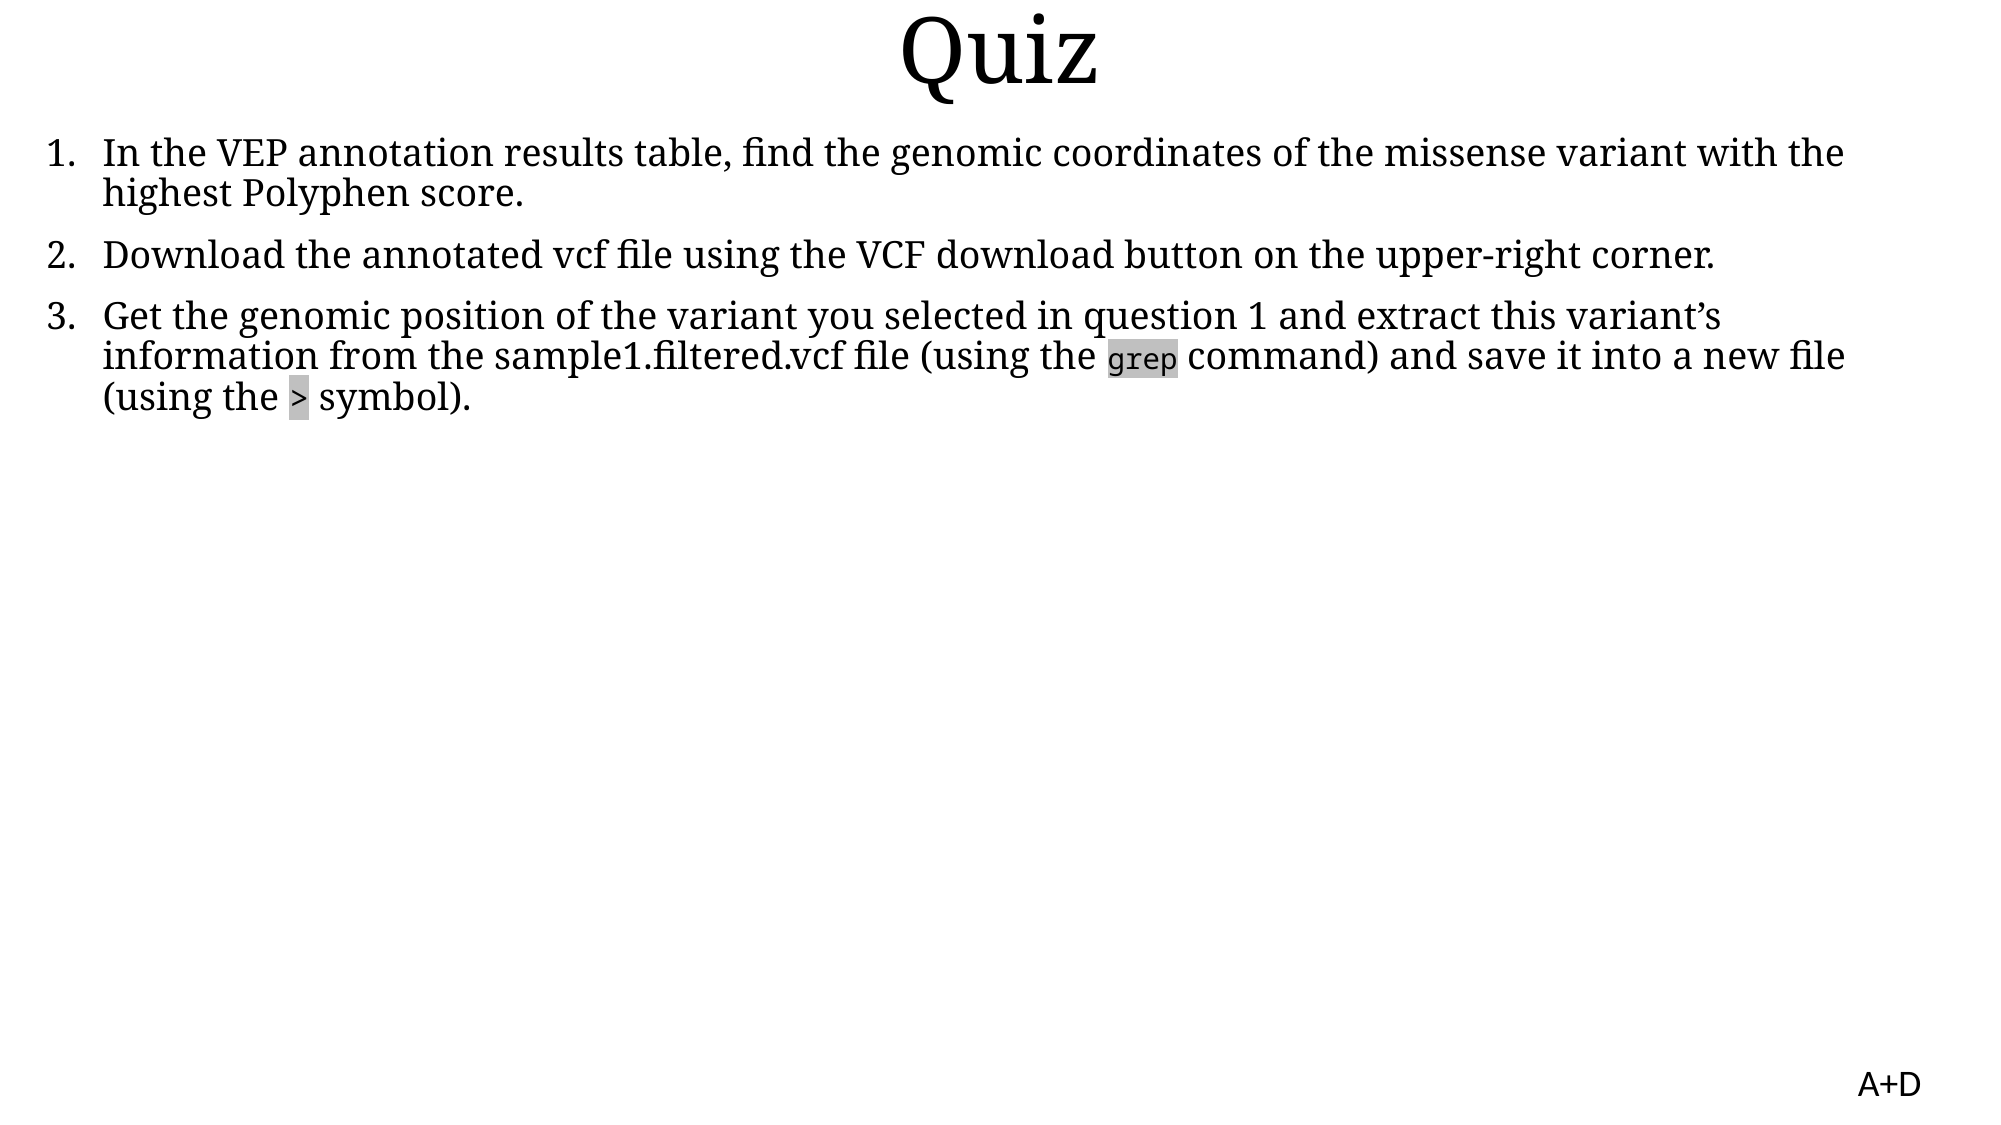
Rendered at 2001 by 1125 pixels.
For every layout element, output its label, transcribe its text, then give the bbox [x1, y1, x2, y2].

list In the VEP annotation results table, find the genomic coordinates of the missense variant with the highest Polyphen score. Download the annotated vcf file using the VCF download button on the upper-right corner. Get the genomic position of the variant you selected in question 1 and extract this variant’s information from the sample1.filtered.vcf file (using the grep command) and save it into a new file (using the > symbol). [31, 126, 1963, 1014]
title Quiz [137, 0, 1863, 126]
text_box A+D [1843, 1051, 1947, 1111]
